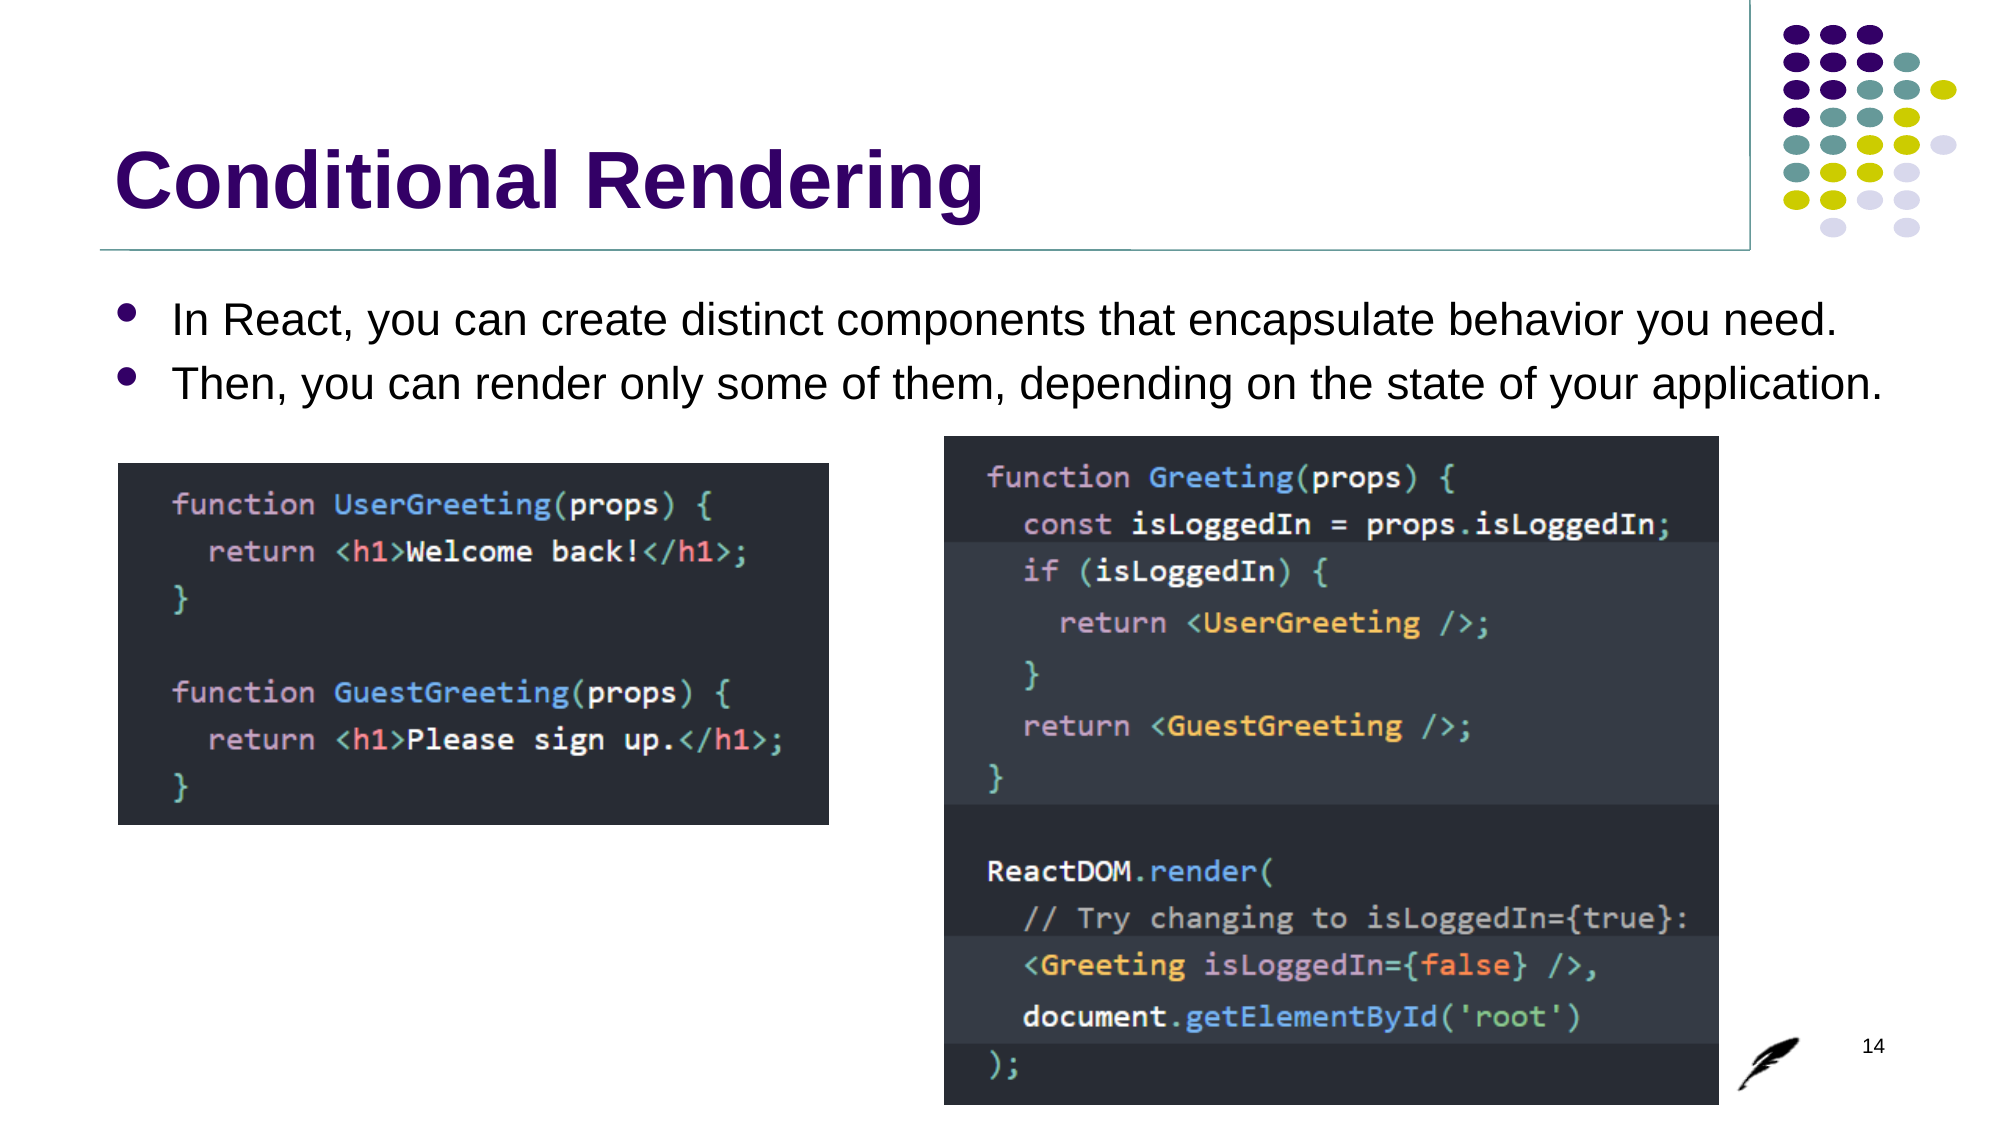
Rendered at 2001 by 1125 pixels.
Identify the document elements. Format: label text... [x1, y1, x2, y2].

picture [944, 436, 1719, 1105]
slide_number 14 [1719, 1025, 1900, 1100]
title Conditional Rendering [99, 20, 1750, 233]
picture [118, 463, 829, 825]
list In React, you can create distinct components that encapsulate behavior you need. Then, you can render only some of them, depending on the state of your application. [99, 282, 1937, 1006]
